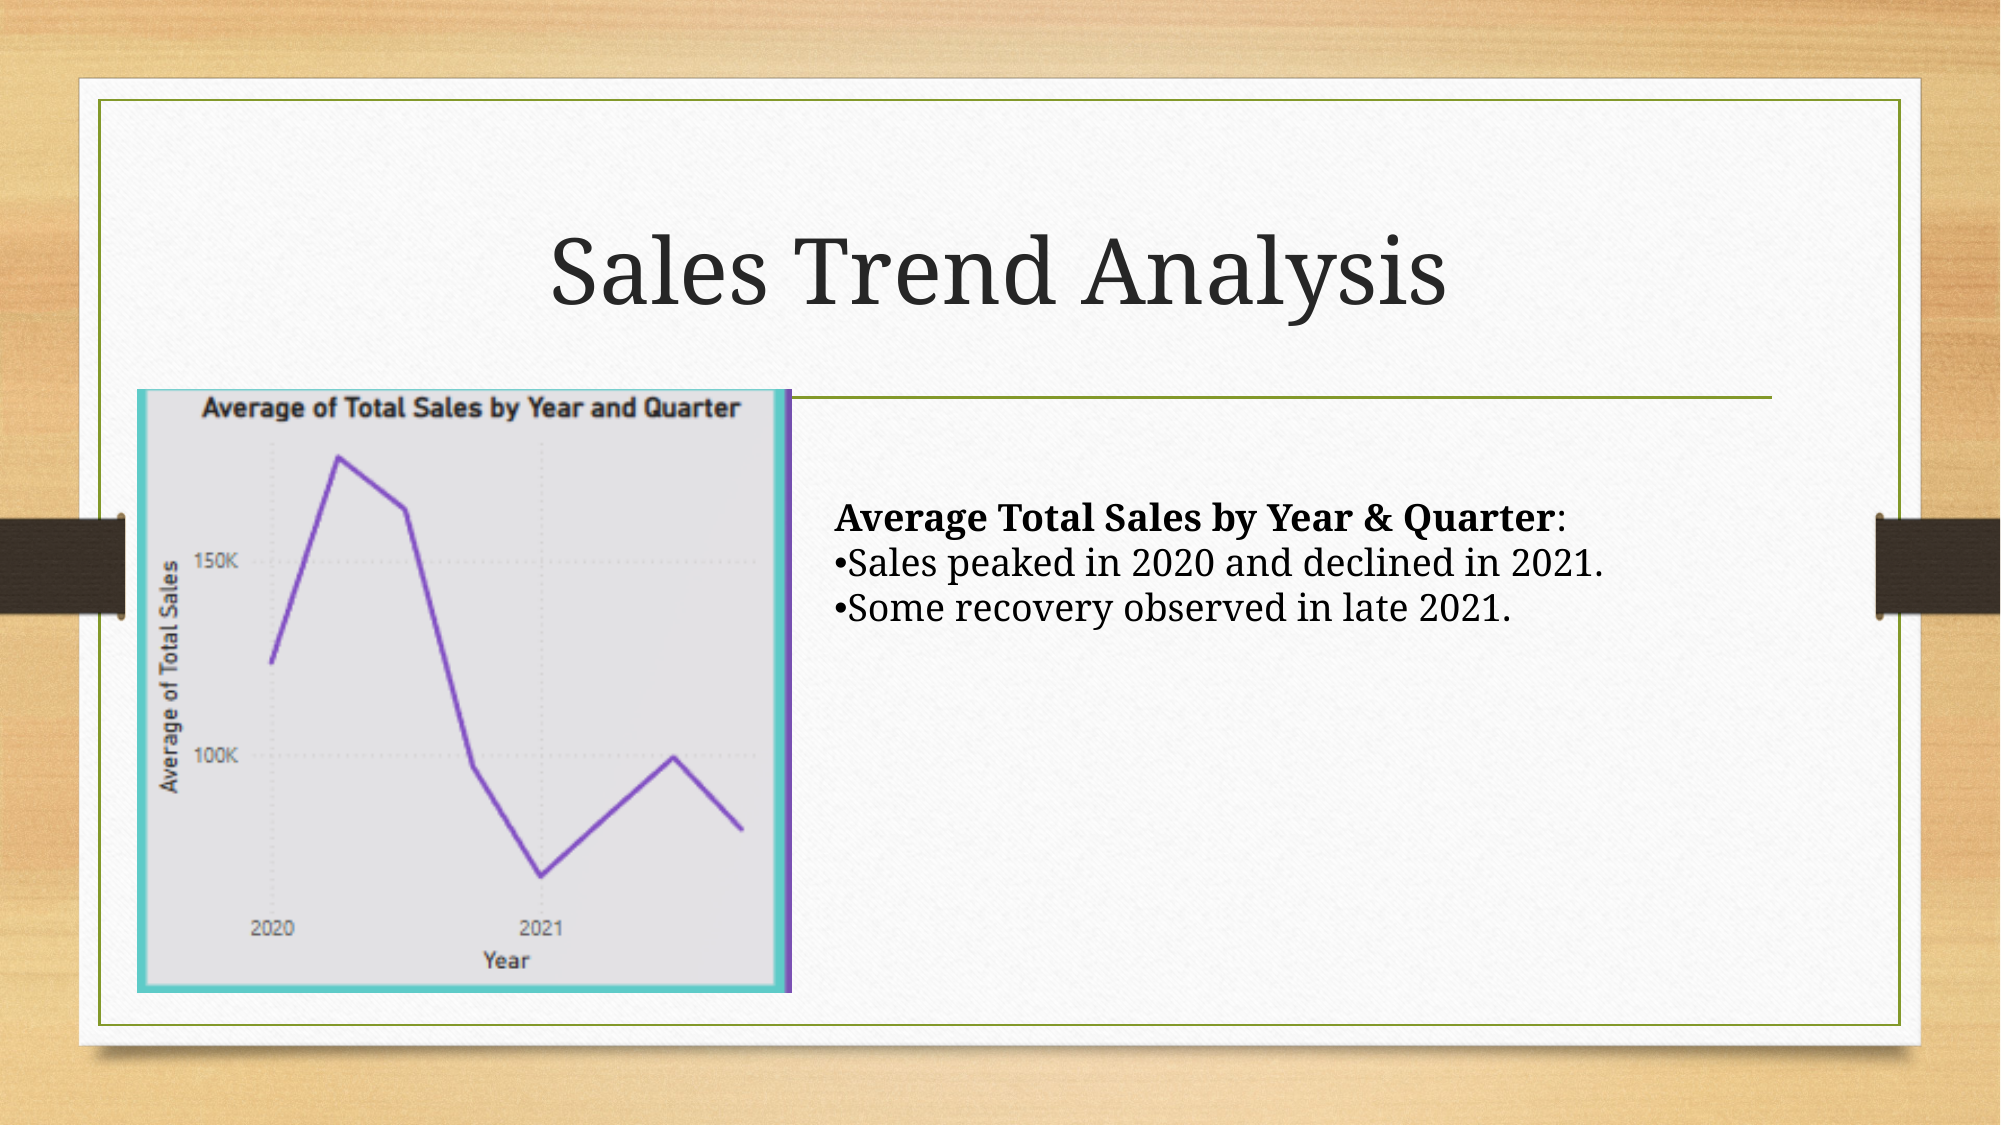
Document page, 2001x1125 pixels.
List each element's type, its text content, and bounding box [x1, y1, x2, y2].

picture [0, 0, 2001, 1125]
title Sales Trend Analysis [212, 161, 1788, 375]
text_box Average Total Sales by Year & Quarter: Sales peaked in 2020 and declined in 2021. Some recovery observed in late 2021. [819, 487, 1814, 637]
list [137, 389, 792, 993]
